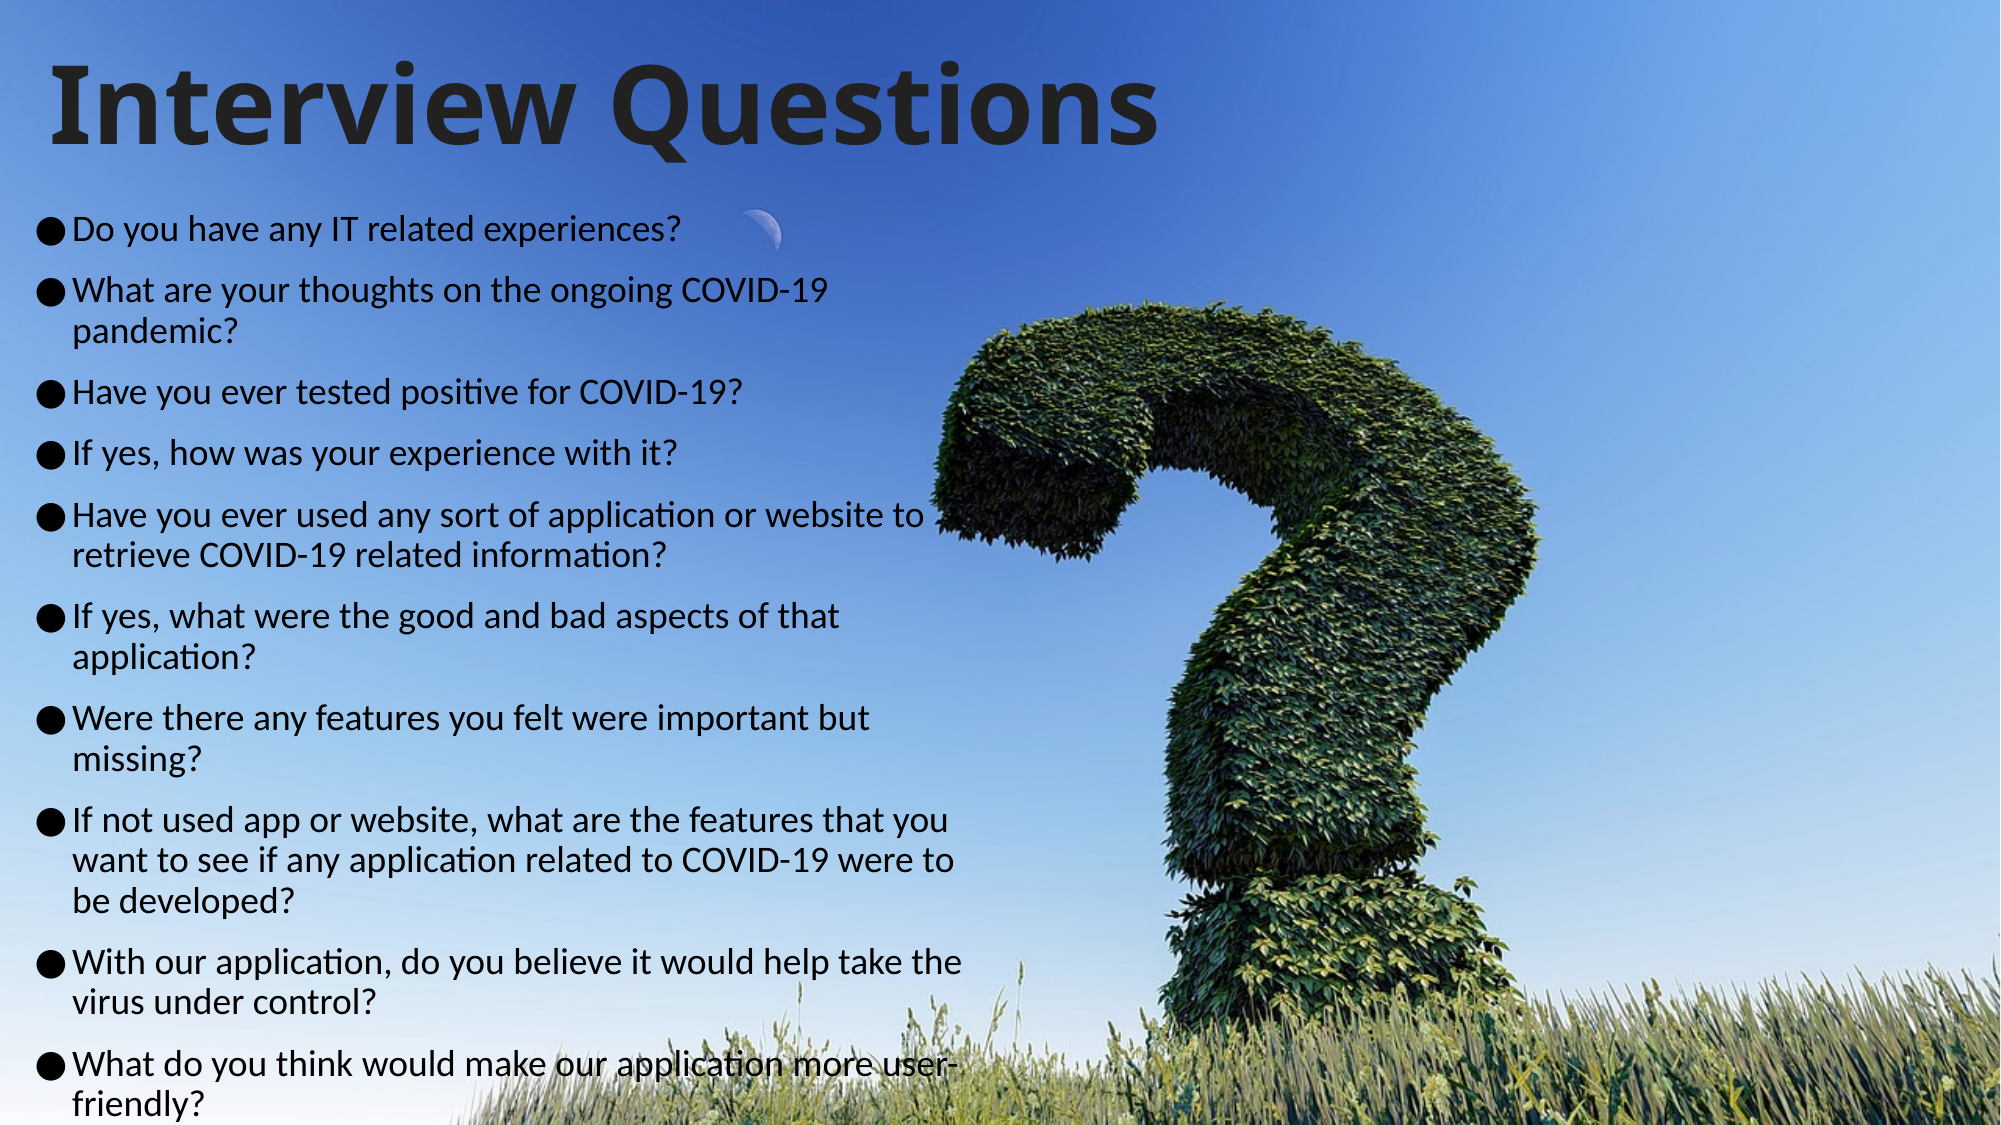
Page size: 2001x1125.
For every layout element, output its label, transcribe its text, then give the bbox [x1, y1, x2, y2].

title Interview Questions [34, 41, 1760, 176]
list Do you have any IT related experiences? What are your thoughts on the ongoing COVID-19 pandemic? Have you ever tested positive for COVID-19? If yes, how was your experience with it? Have you ever used any sort of application or website to retrieve COVID-19 related information? If yes, what were the good and bad aspects of that application? Were there any features you felt were important but missing? If not used app or website, what are the features that you want to see if any application related to COVID-19 were to be developed? With our application, do you believe it would help take the virus under control? What do you think would make our application more user-friendly? [19, 201, 999, 1125]
picture [0, 0, 2001, 1125]
